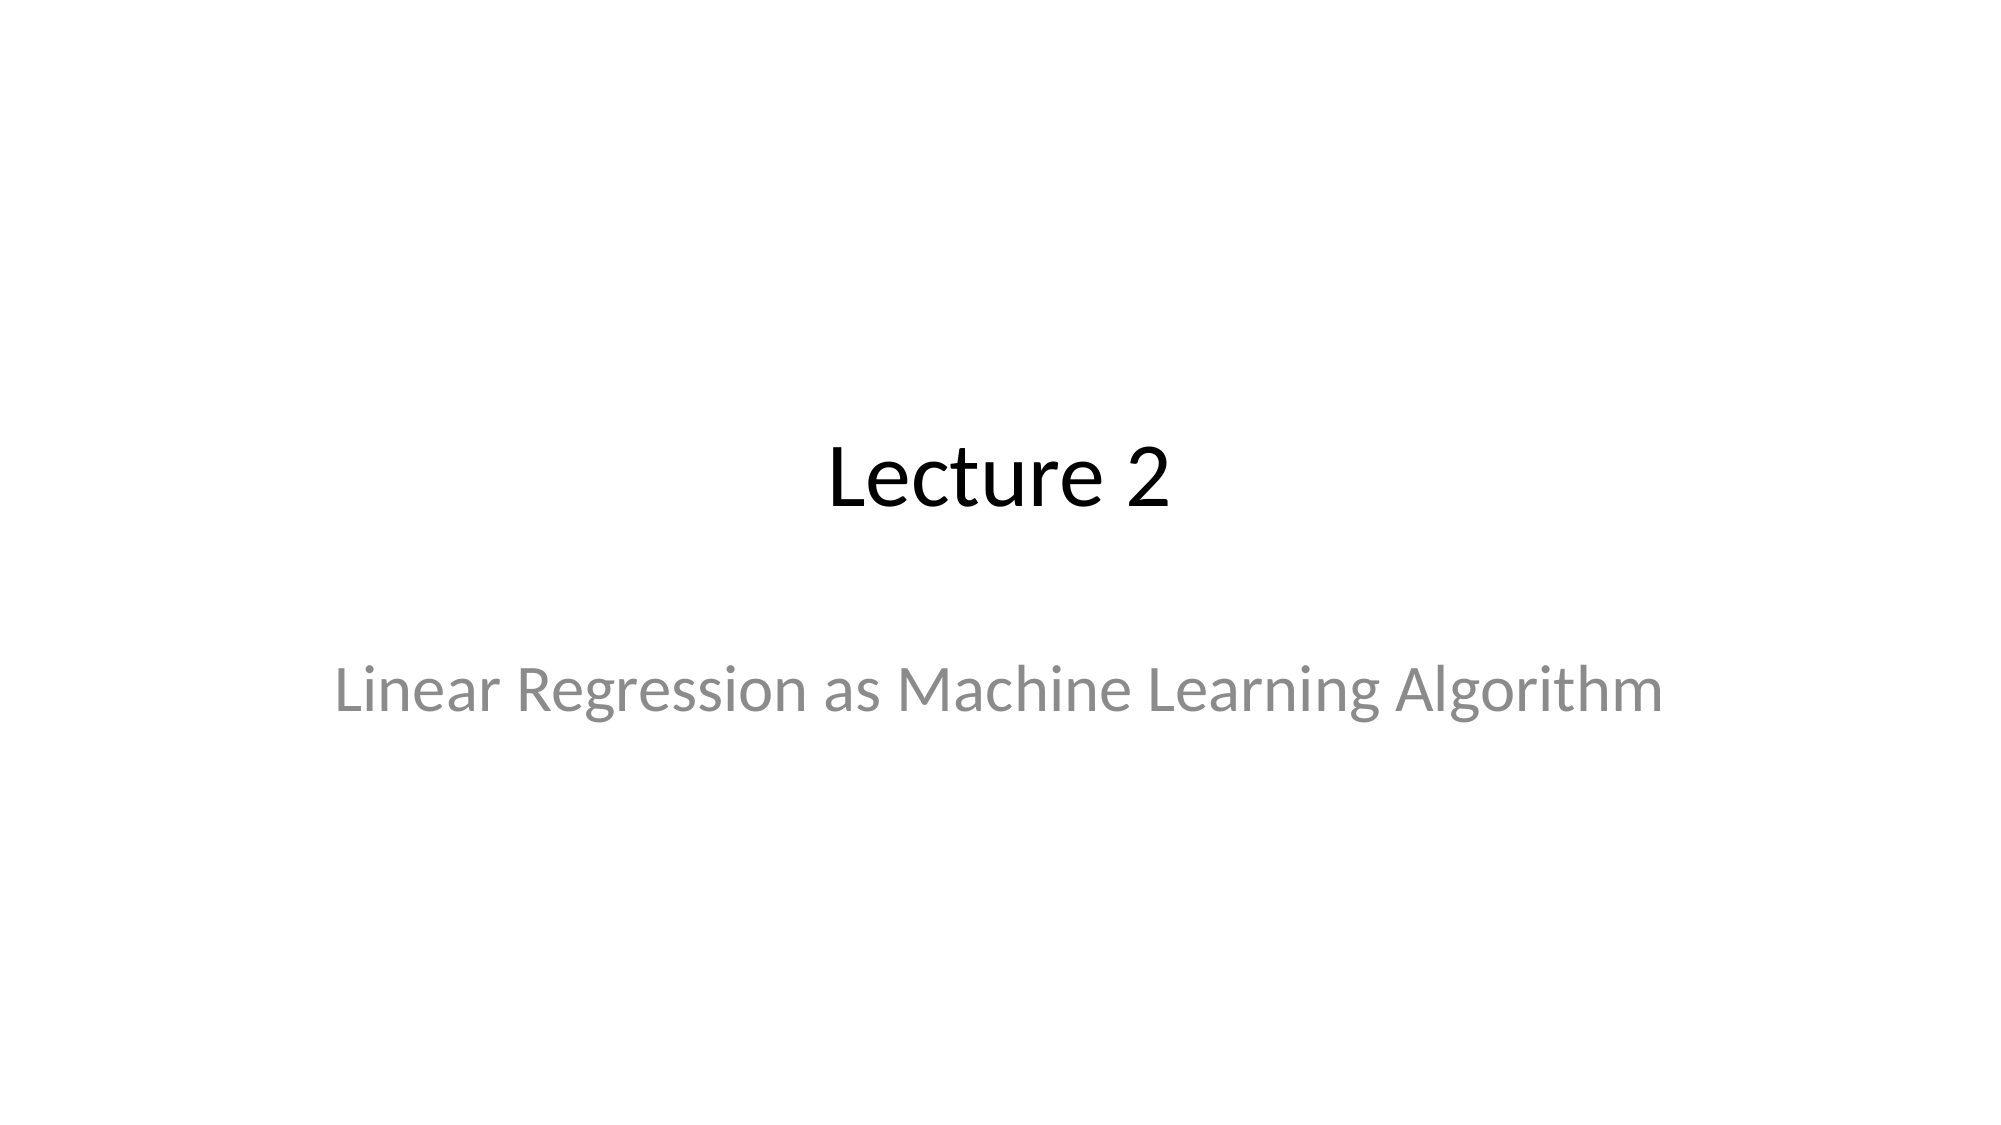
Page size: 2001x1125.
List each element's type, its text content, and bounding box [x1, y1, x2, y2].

title Lecture 2 [150, 349, 1850, 591]
subtitle Linear Regression as Machine Learning Algorithm [300, 637, 1700, 925]
